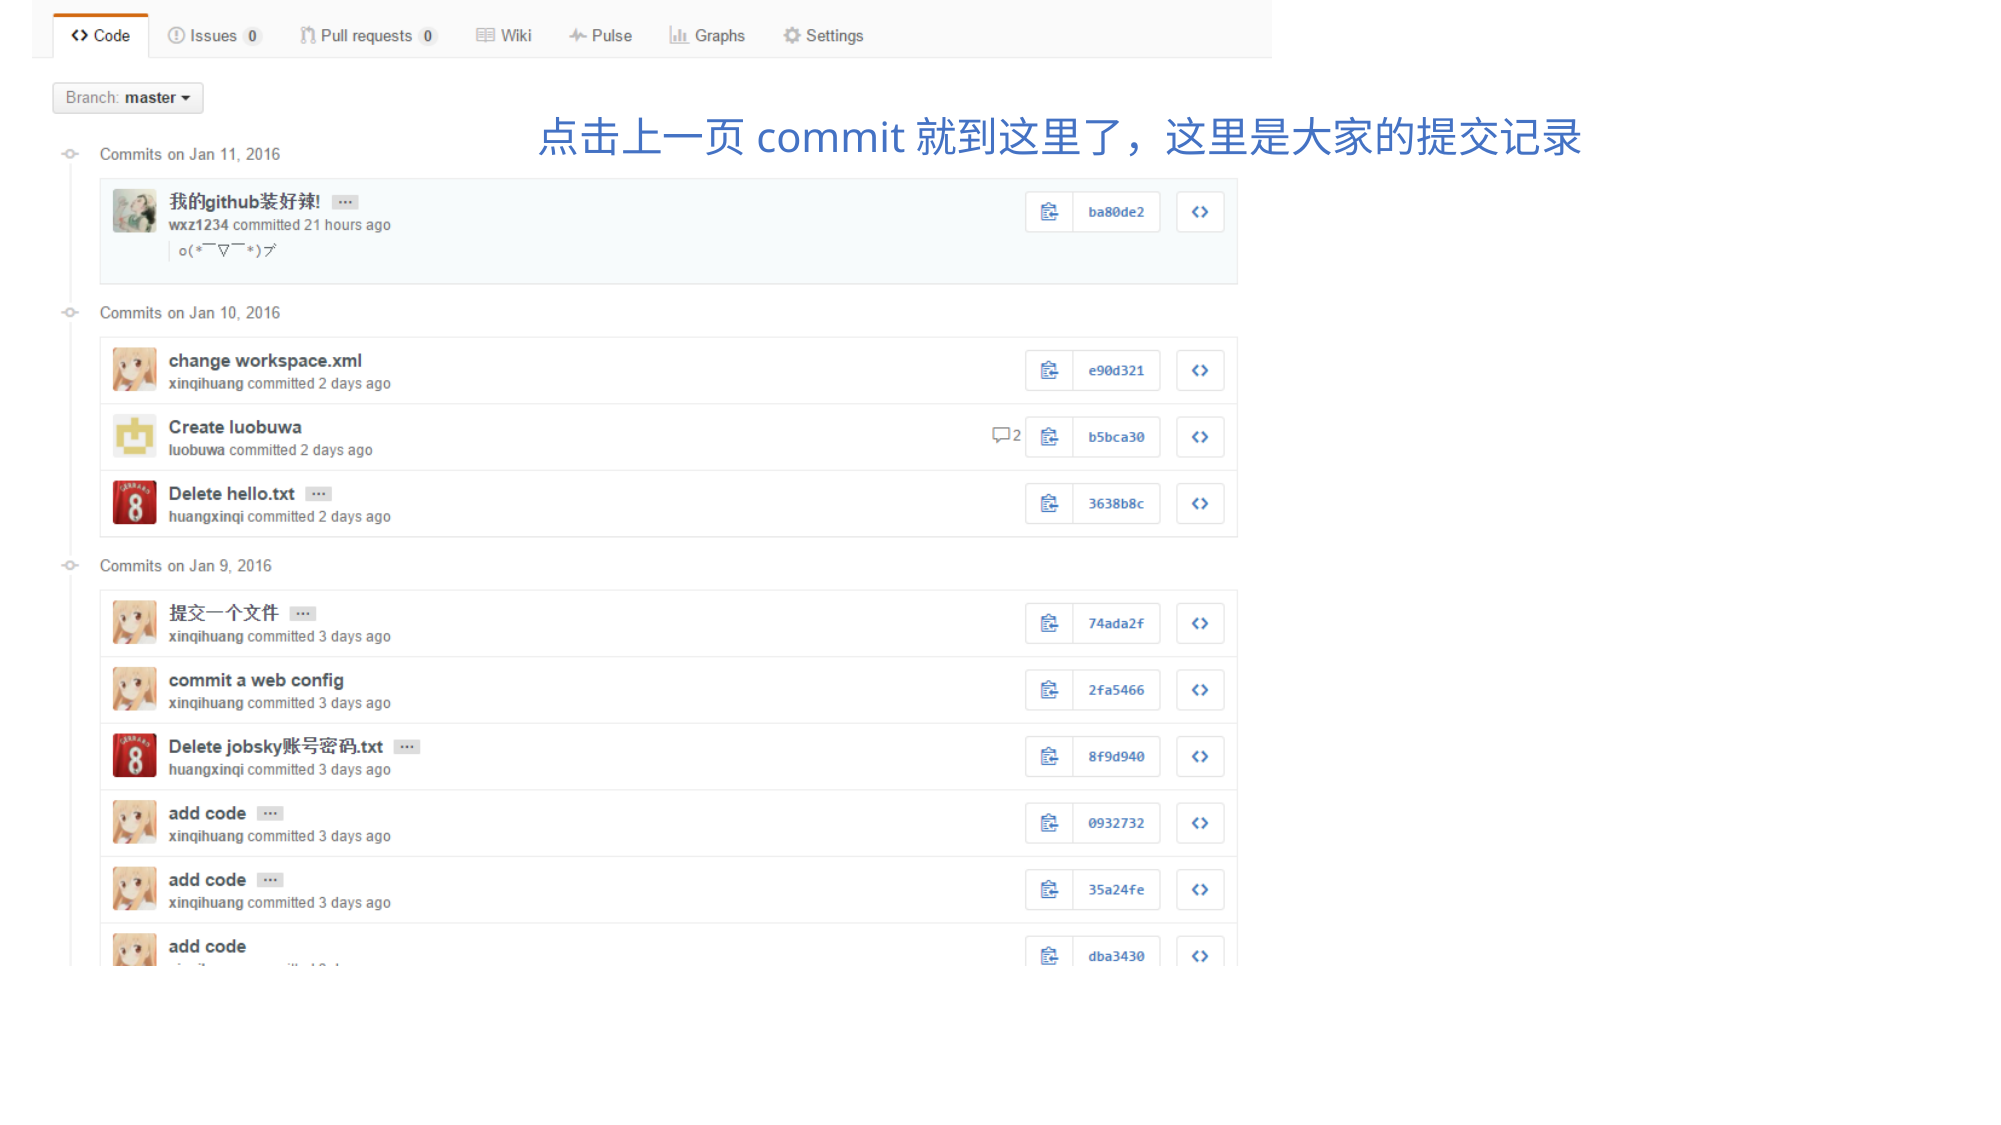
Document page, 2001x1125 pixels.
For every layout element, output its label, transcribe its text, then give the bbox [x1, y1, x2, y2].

text_box 点击上一页commit就到这里了，这里是大家的提交记录 [1272, 102, 1599, 168]
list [32, 0, 1272, 967]
